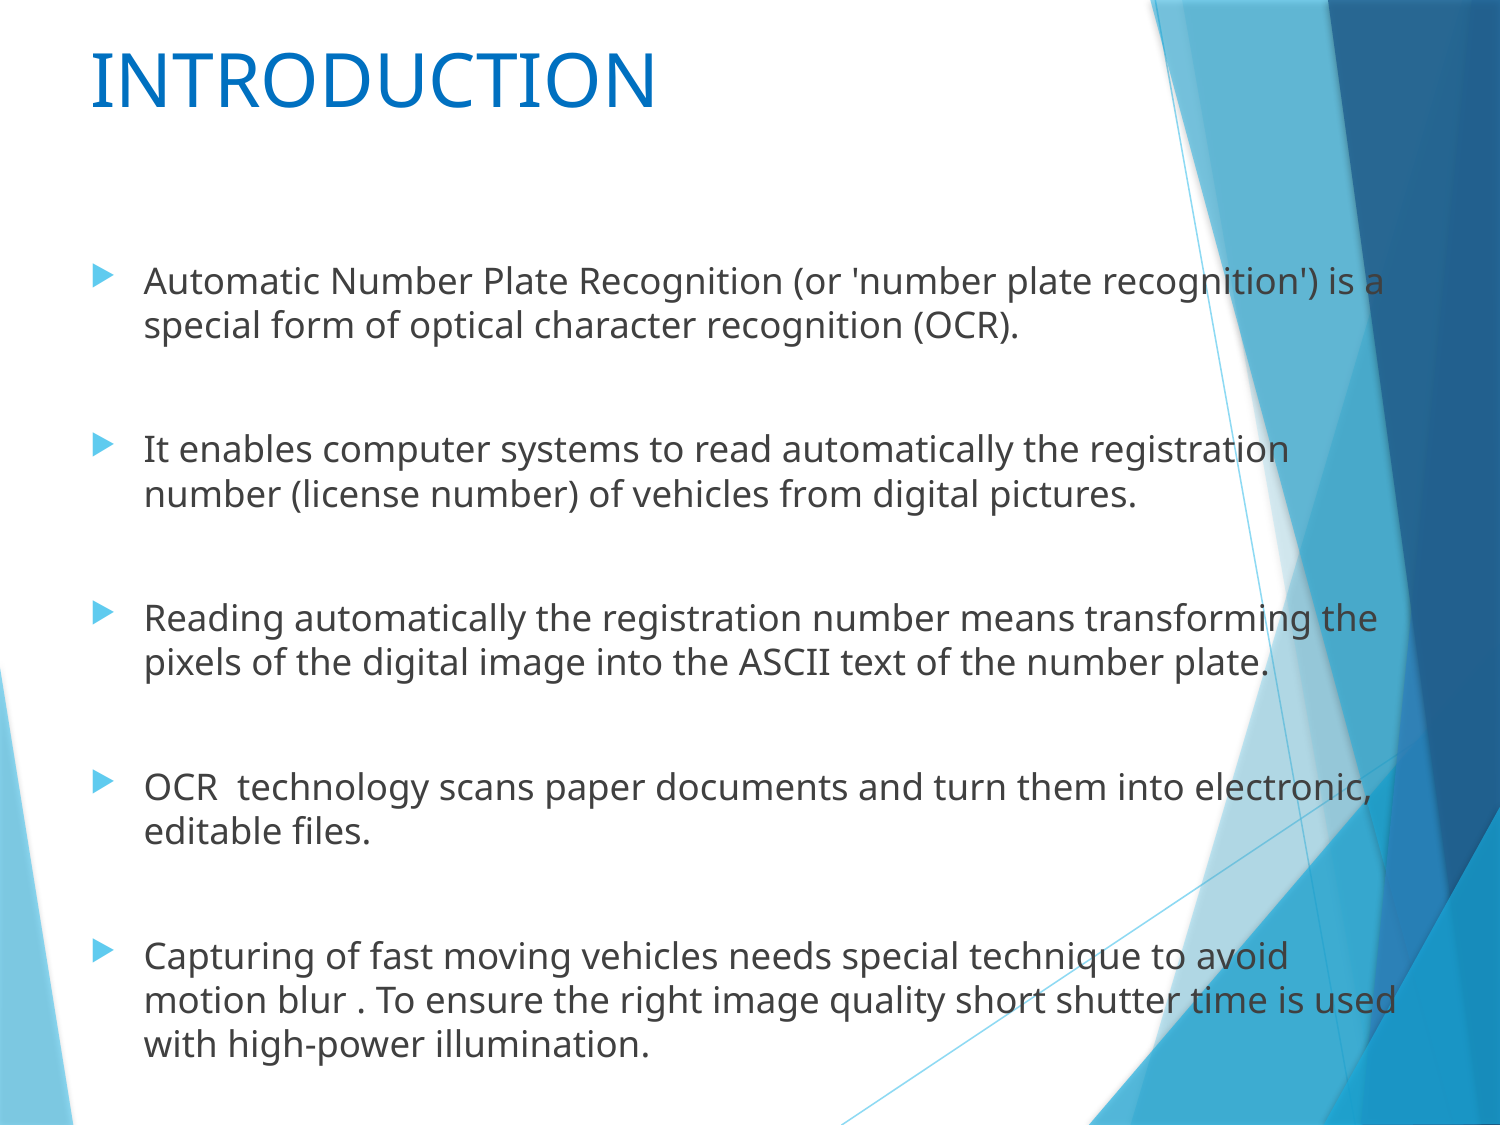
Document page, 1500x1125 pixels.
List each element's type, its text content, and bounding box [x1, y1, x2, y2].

title INTRODUCTION [75, 24, 1425, 213]
list Automatic Number Plate Recognition (or 'number plate recognition') is a special form of optical character recognition (OCR). It enables computer systems to read automatically the registration number (license number) of vehicles from digital pictures. Reading automatically the registration number means transforming the pixels of the digital image into the ASCII text of the number plate. OCR technology scans paper documents and turn them into electronic, editable files. Capturing of fast moving vehicles needs special technique to avoid motion blur . To ensure the right image quality short shutter time is used with high-power illumination. [75, 249, 1425, 1088]
